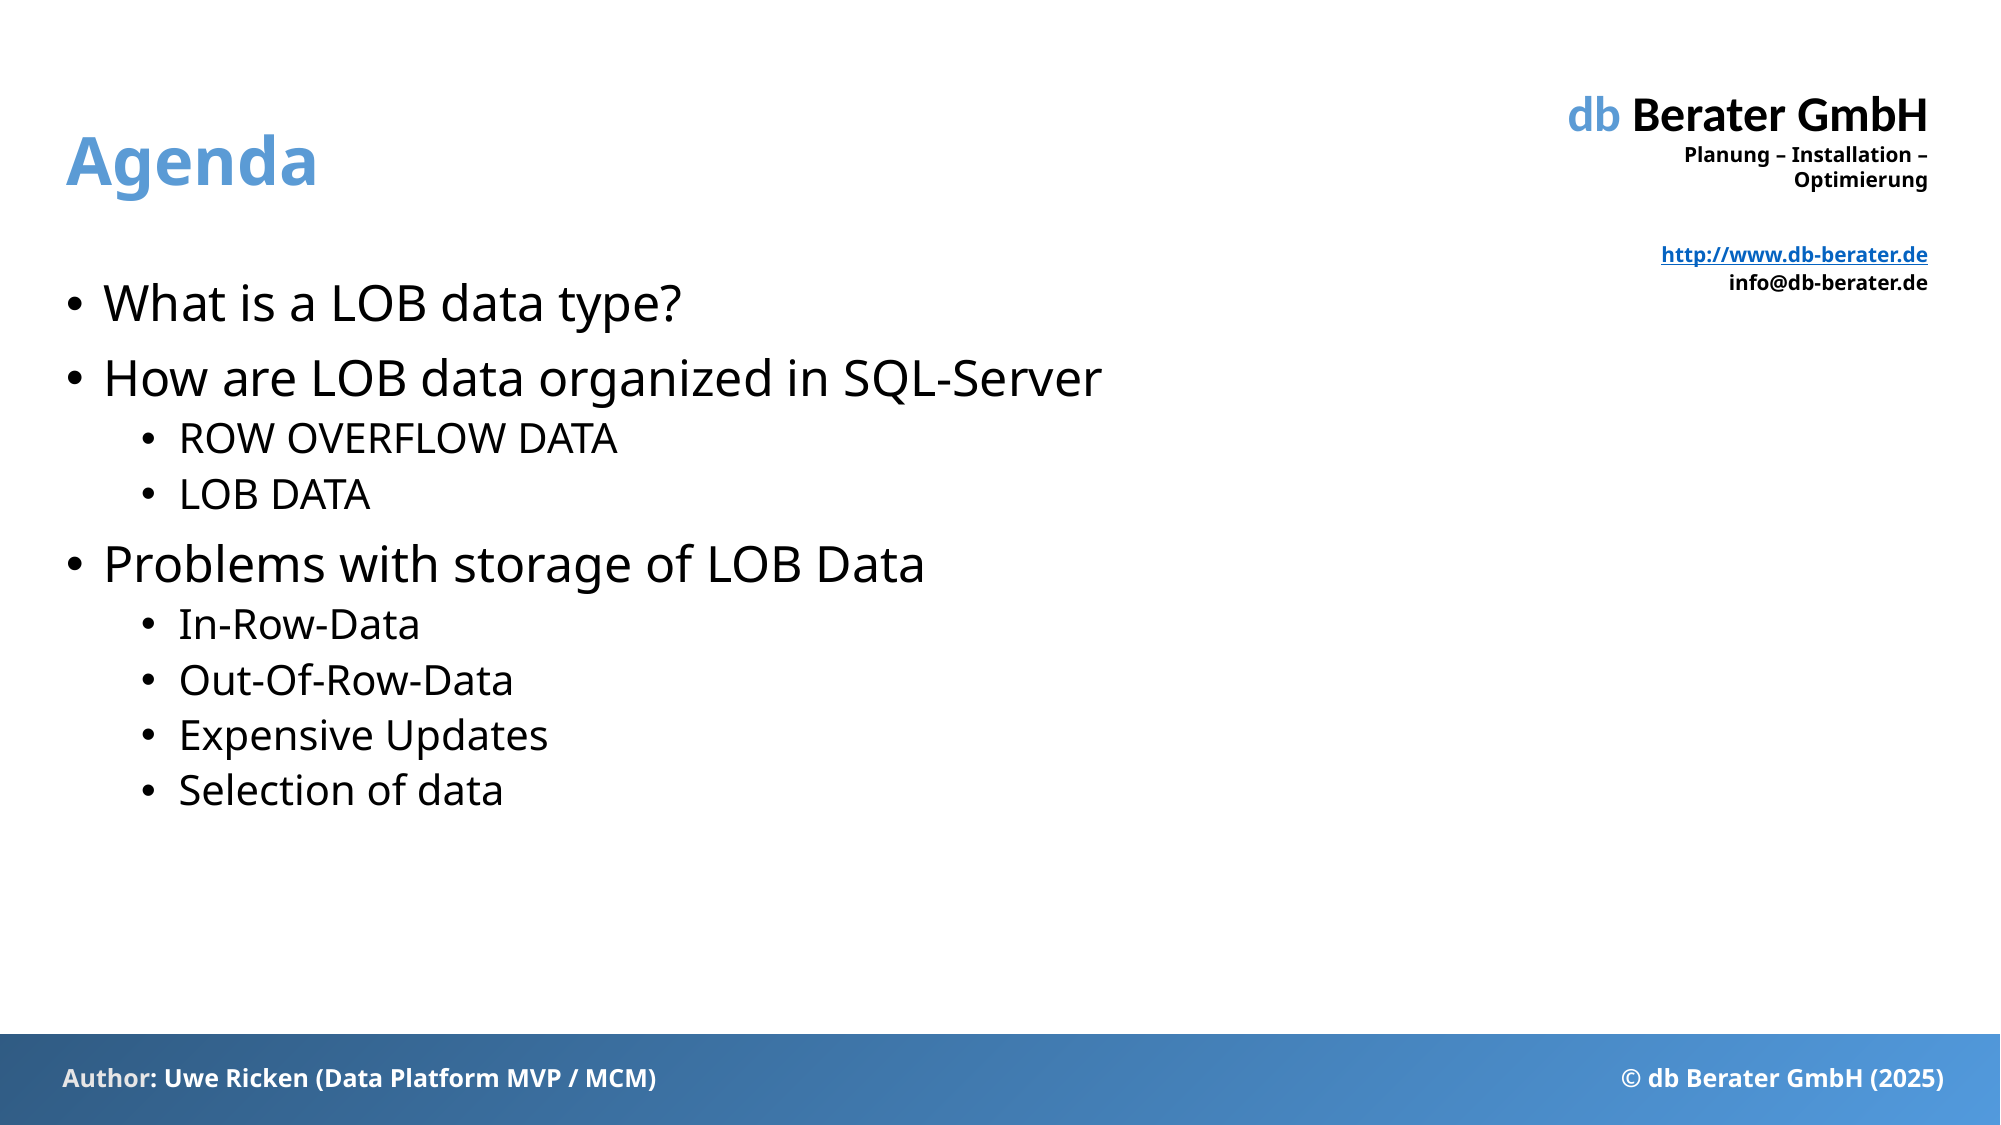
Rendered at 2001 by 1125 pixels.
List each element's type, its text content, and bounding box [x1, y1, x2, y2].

title Agenda [54, 72, 1538, 256]
list What is a LOB data type? How are LOB data organized in SQL-Server ROW OVERFLOW DATA LOB DATA Problems with storage of LOB Data In-Row-Data Out-Of-Row-Data Expensive Updates Selection of data [54, 273, 1945, 1024]
